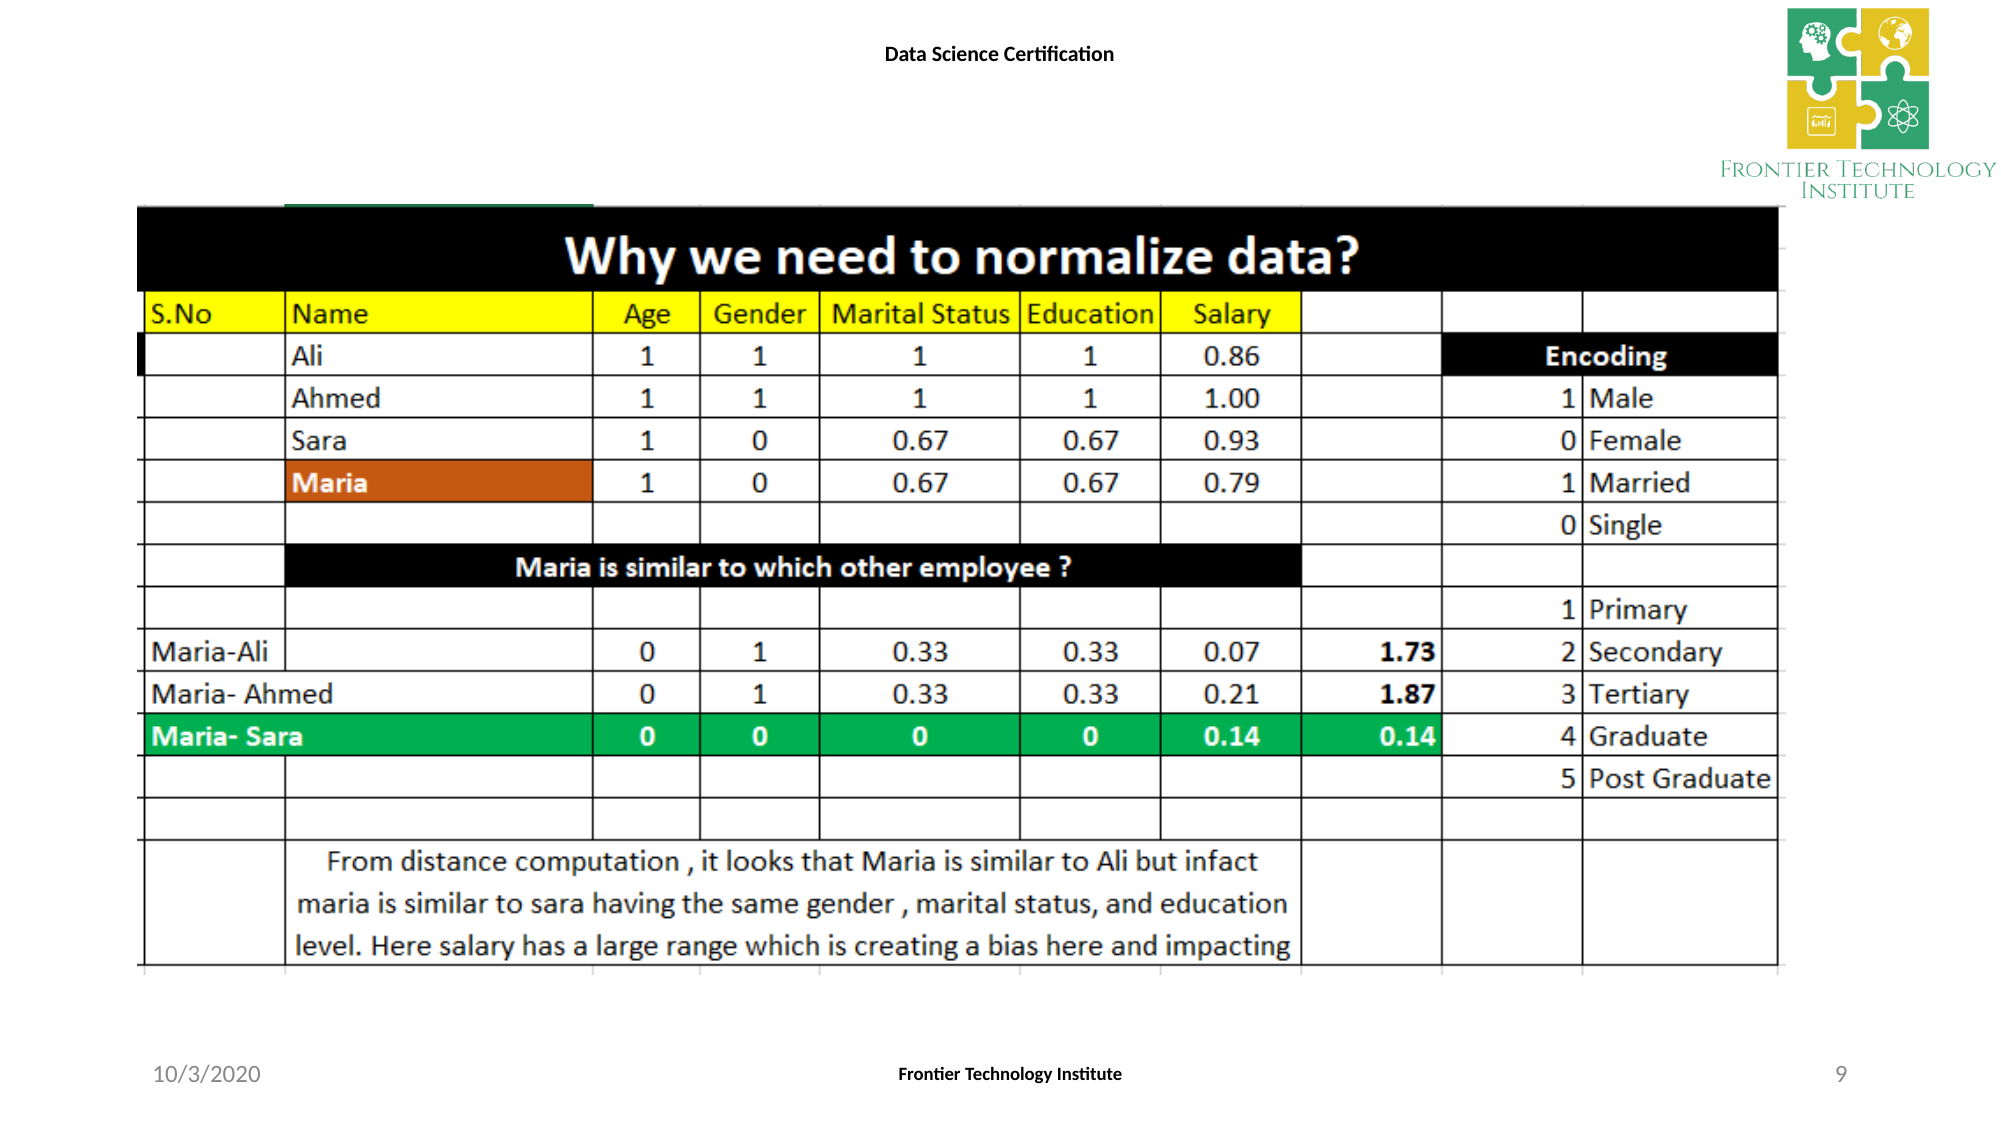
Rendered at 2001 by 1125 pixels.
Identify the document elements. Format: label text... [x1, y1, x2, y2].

picture [137, 0, 2000, 975]
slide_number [137, 1042, 588, 1103]
slide_number 9 [1412, 1042, 1863, 1103]
